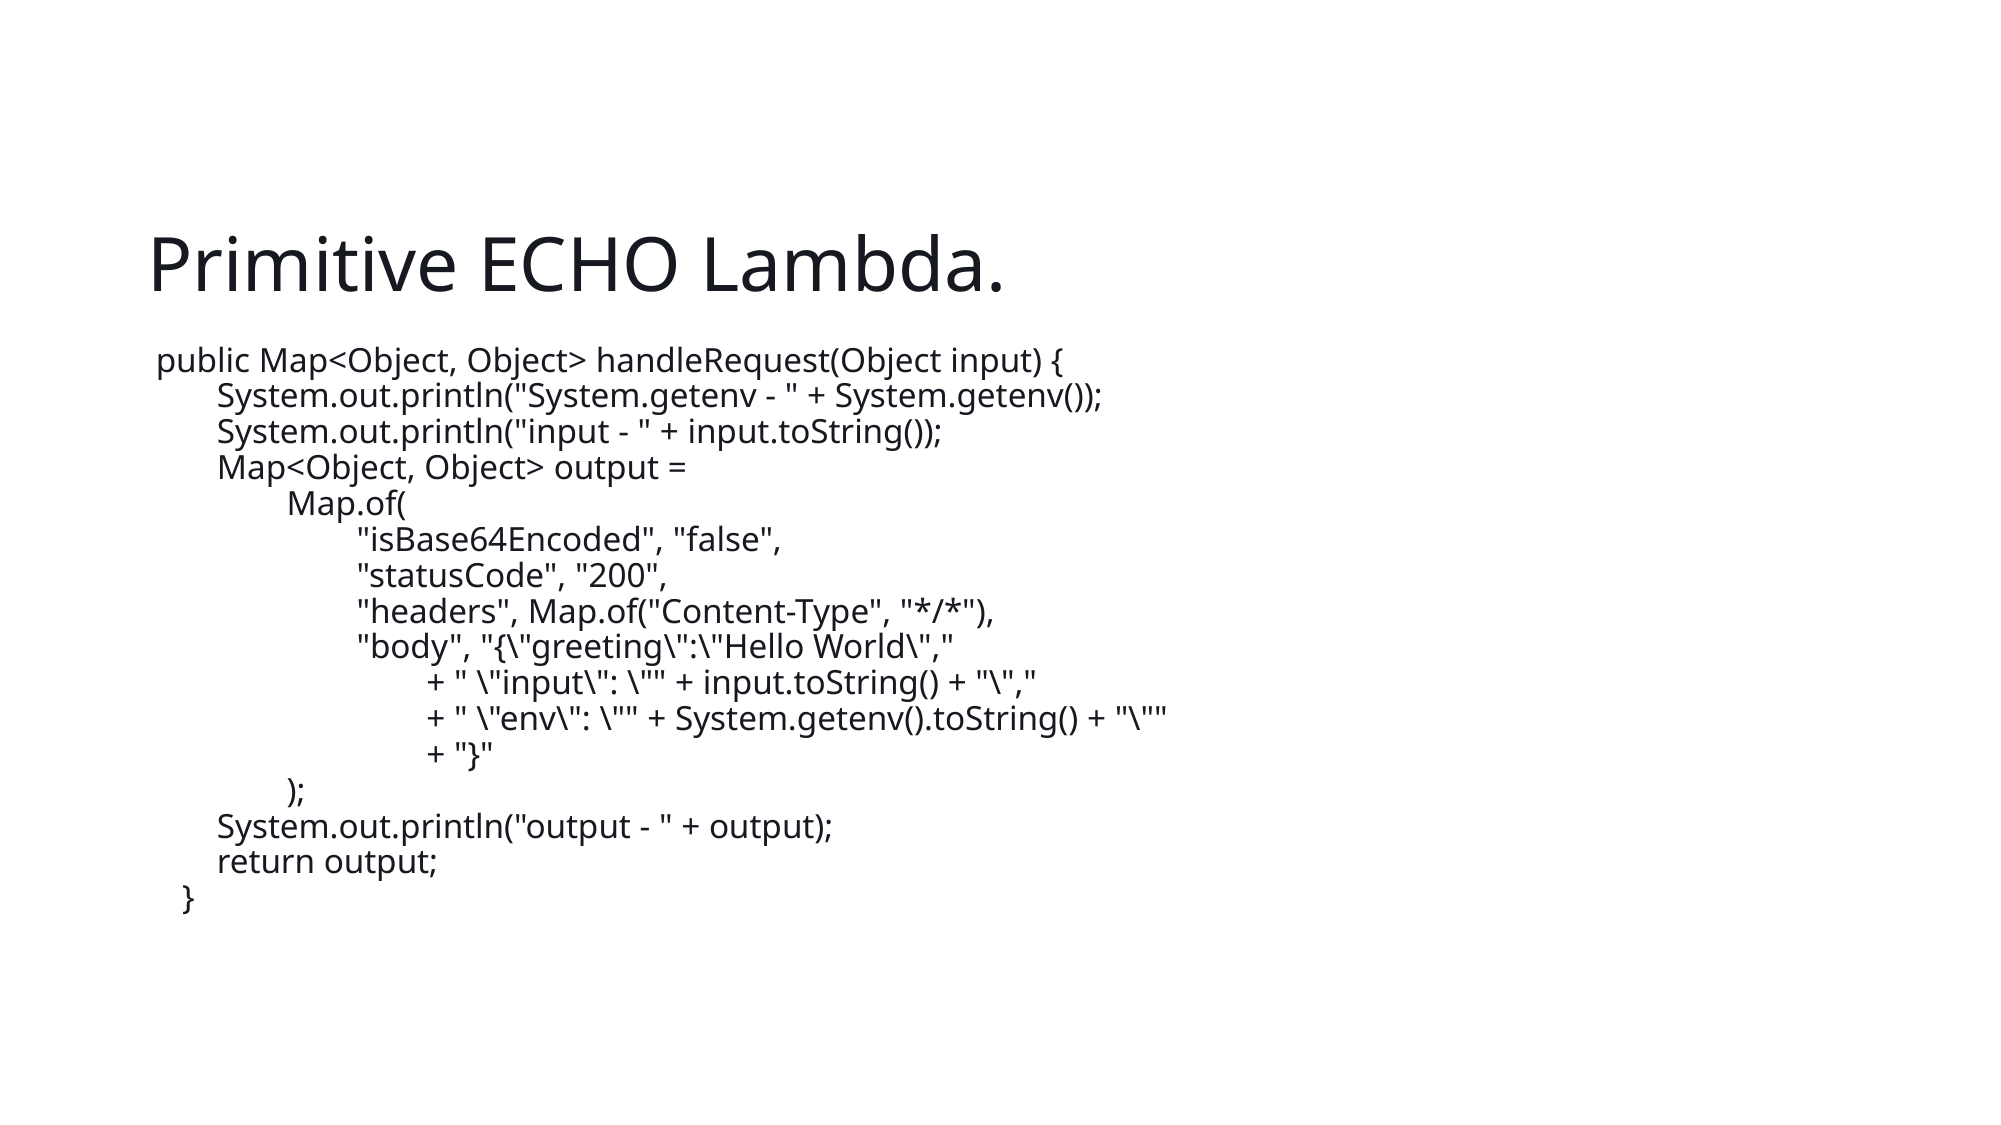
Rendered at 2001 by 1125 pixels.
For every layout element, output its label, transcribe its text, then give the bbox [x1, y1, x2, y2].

title Primitive ECHO Lambda. public Map<Object, Object> handleRequest(Object input) { System.out.println("System.getenv - " + System.getenv()); System.out.println("input - " + input.toString()); Map<Object, Object> output = Map.of( "isBase64Encoded", "false", "statusCode", "200", "headers", Map.of("Content-Type", "*/*"), "body", "{\"greeting\":\"Hello World\"," + " \"input\": \"" + input.toString() + "\"," + " \"env\": \"" + System.getenv().toString() + "\"" + "}" ); System.out.println("output - " + output); return output; } [131, 78, 1875, 1066]
